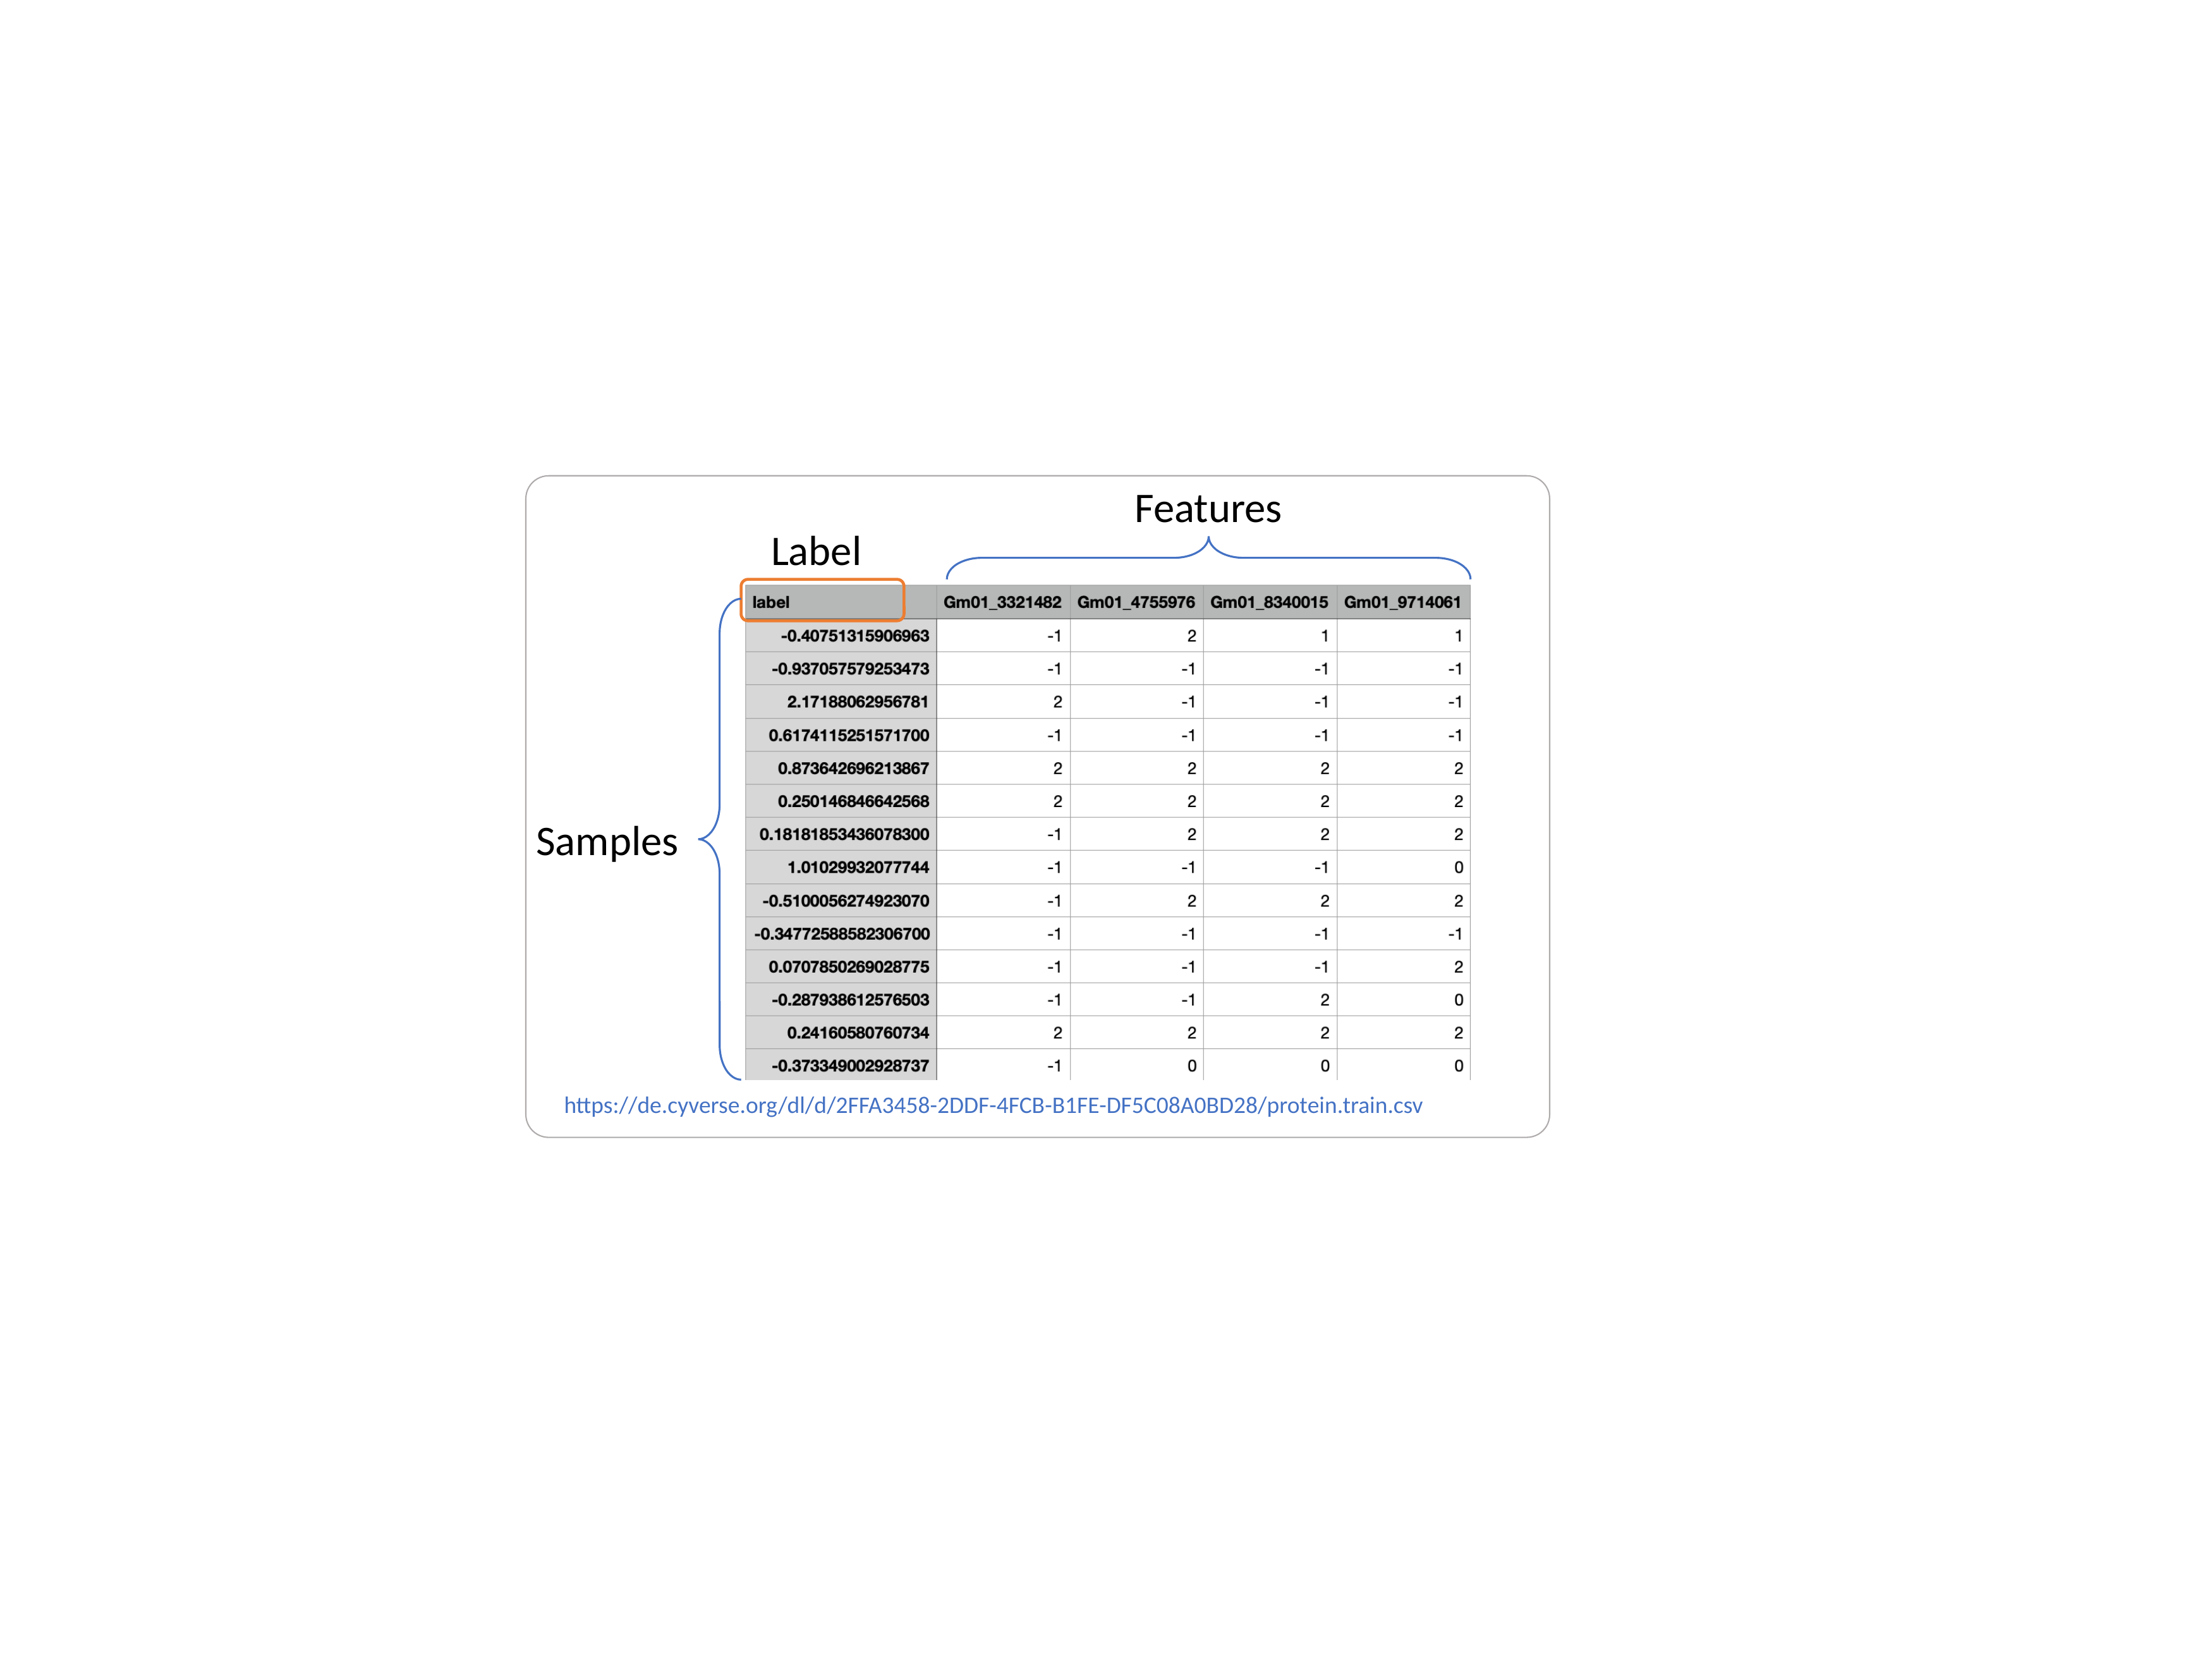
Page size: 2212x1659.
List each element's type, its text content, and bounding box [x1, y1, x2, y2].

text_box [525, 475, 1551, 1138]
text_box [946, 536, 1471, 580]
picture [741, 579, 1471, 1080]
text_box [698, 598, 741, 1080]
text_box Features [1125, 475, 1292, 536]
text_box Label [762, 518, 872, 579]
text_box https://de.cyverse.org/dl/d/2FFA3458-2DDF-4FCB-B1FE-DF5C08A0BD28/protein.train.csv [554, 1085, 1433, 1123]
text_box Samples [526, 808, 688, 869]
